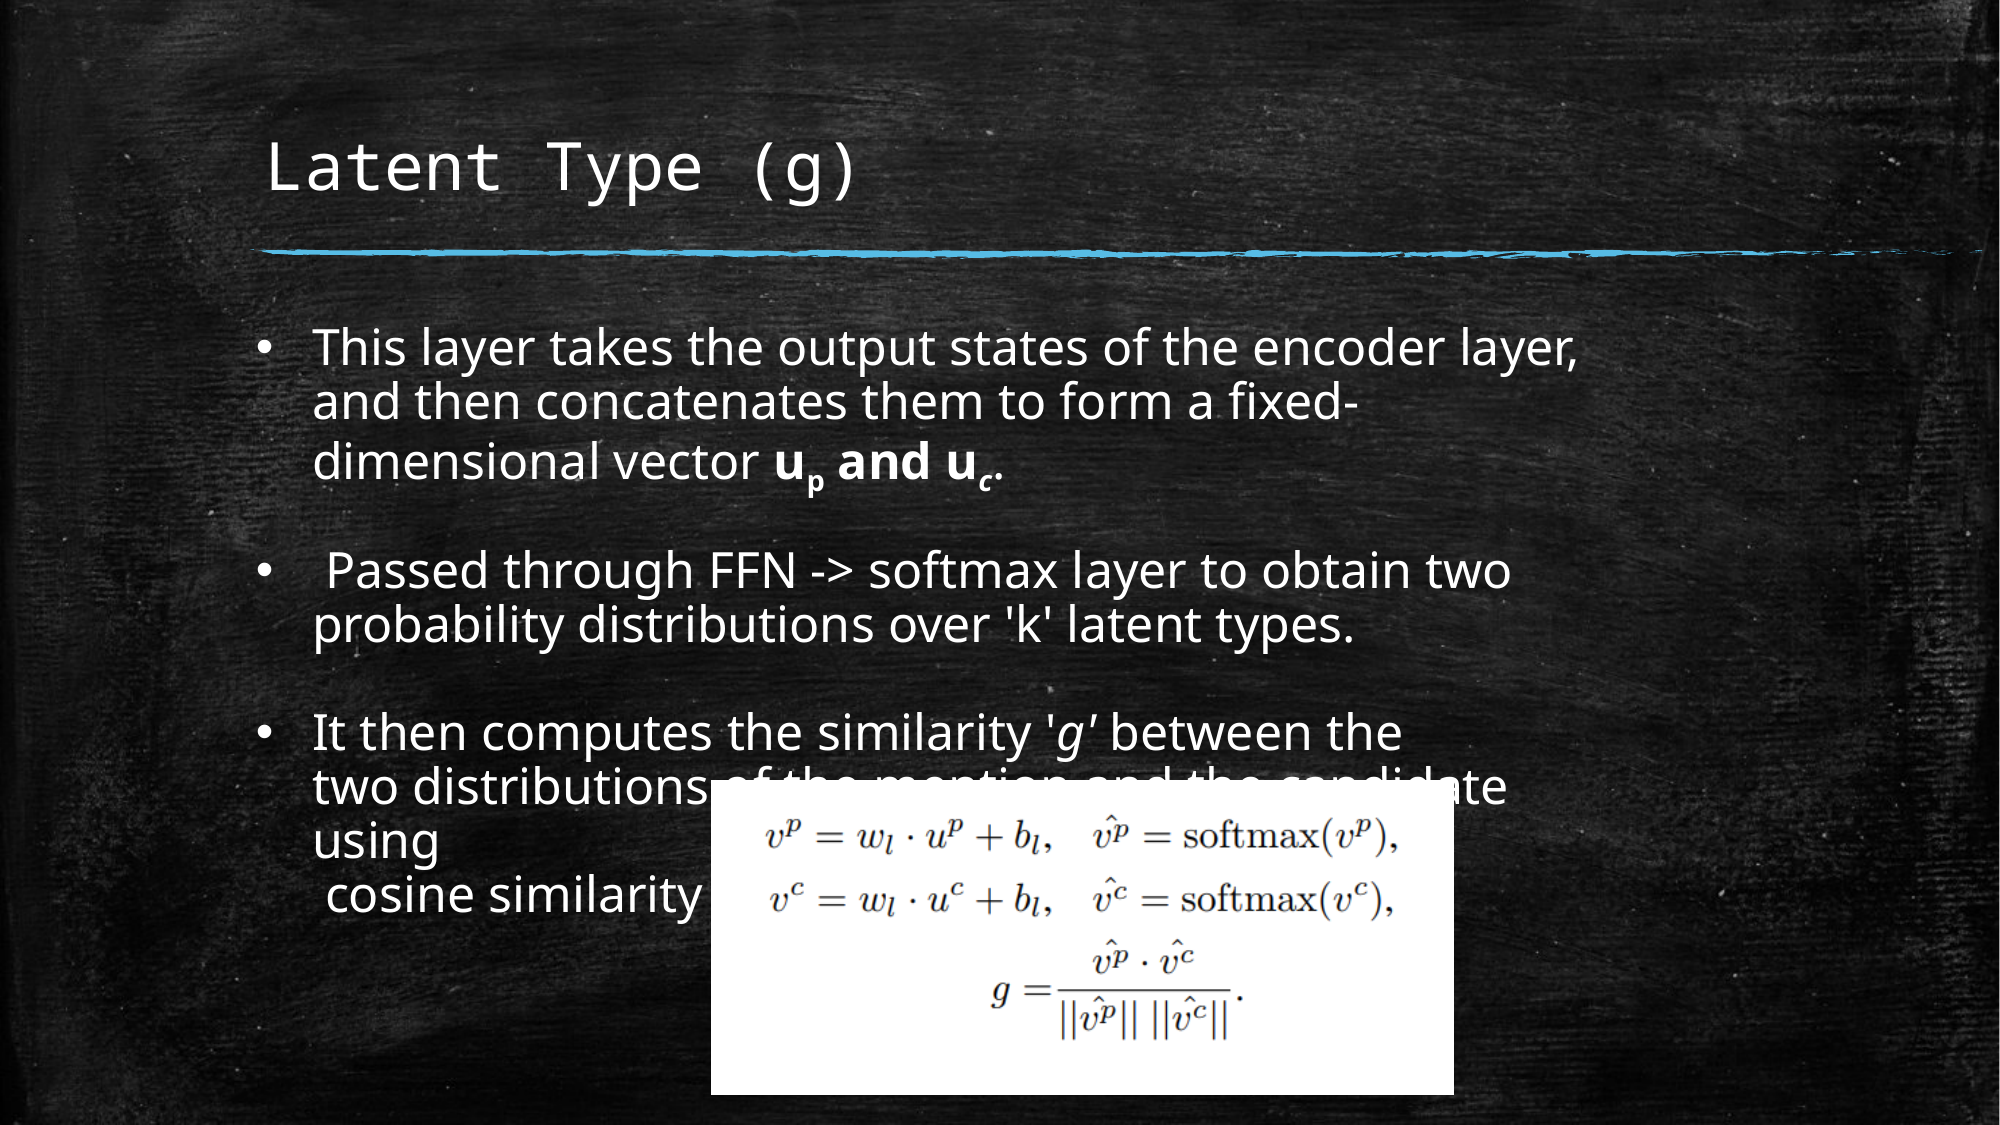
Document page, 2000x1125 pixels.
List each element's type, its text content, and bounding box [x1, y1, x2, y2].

text_box This layer takes the output states of the encoder layer, and then concatenates them to form a fixed-dimensional vector up and uc. Passed through FFN -> softmax layer to obtain two probability distributions over 'k' latent types. It then computes the similarity 'g' between the two distributions of the mention and the candidate using cosine similarity [240, 314, 1659, 1093]
title Latent Type (g) [249, 45, 1750, 213]
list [711, 780, 1454, 1095]
